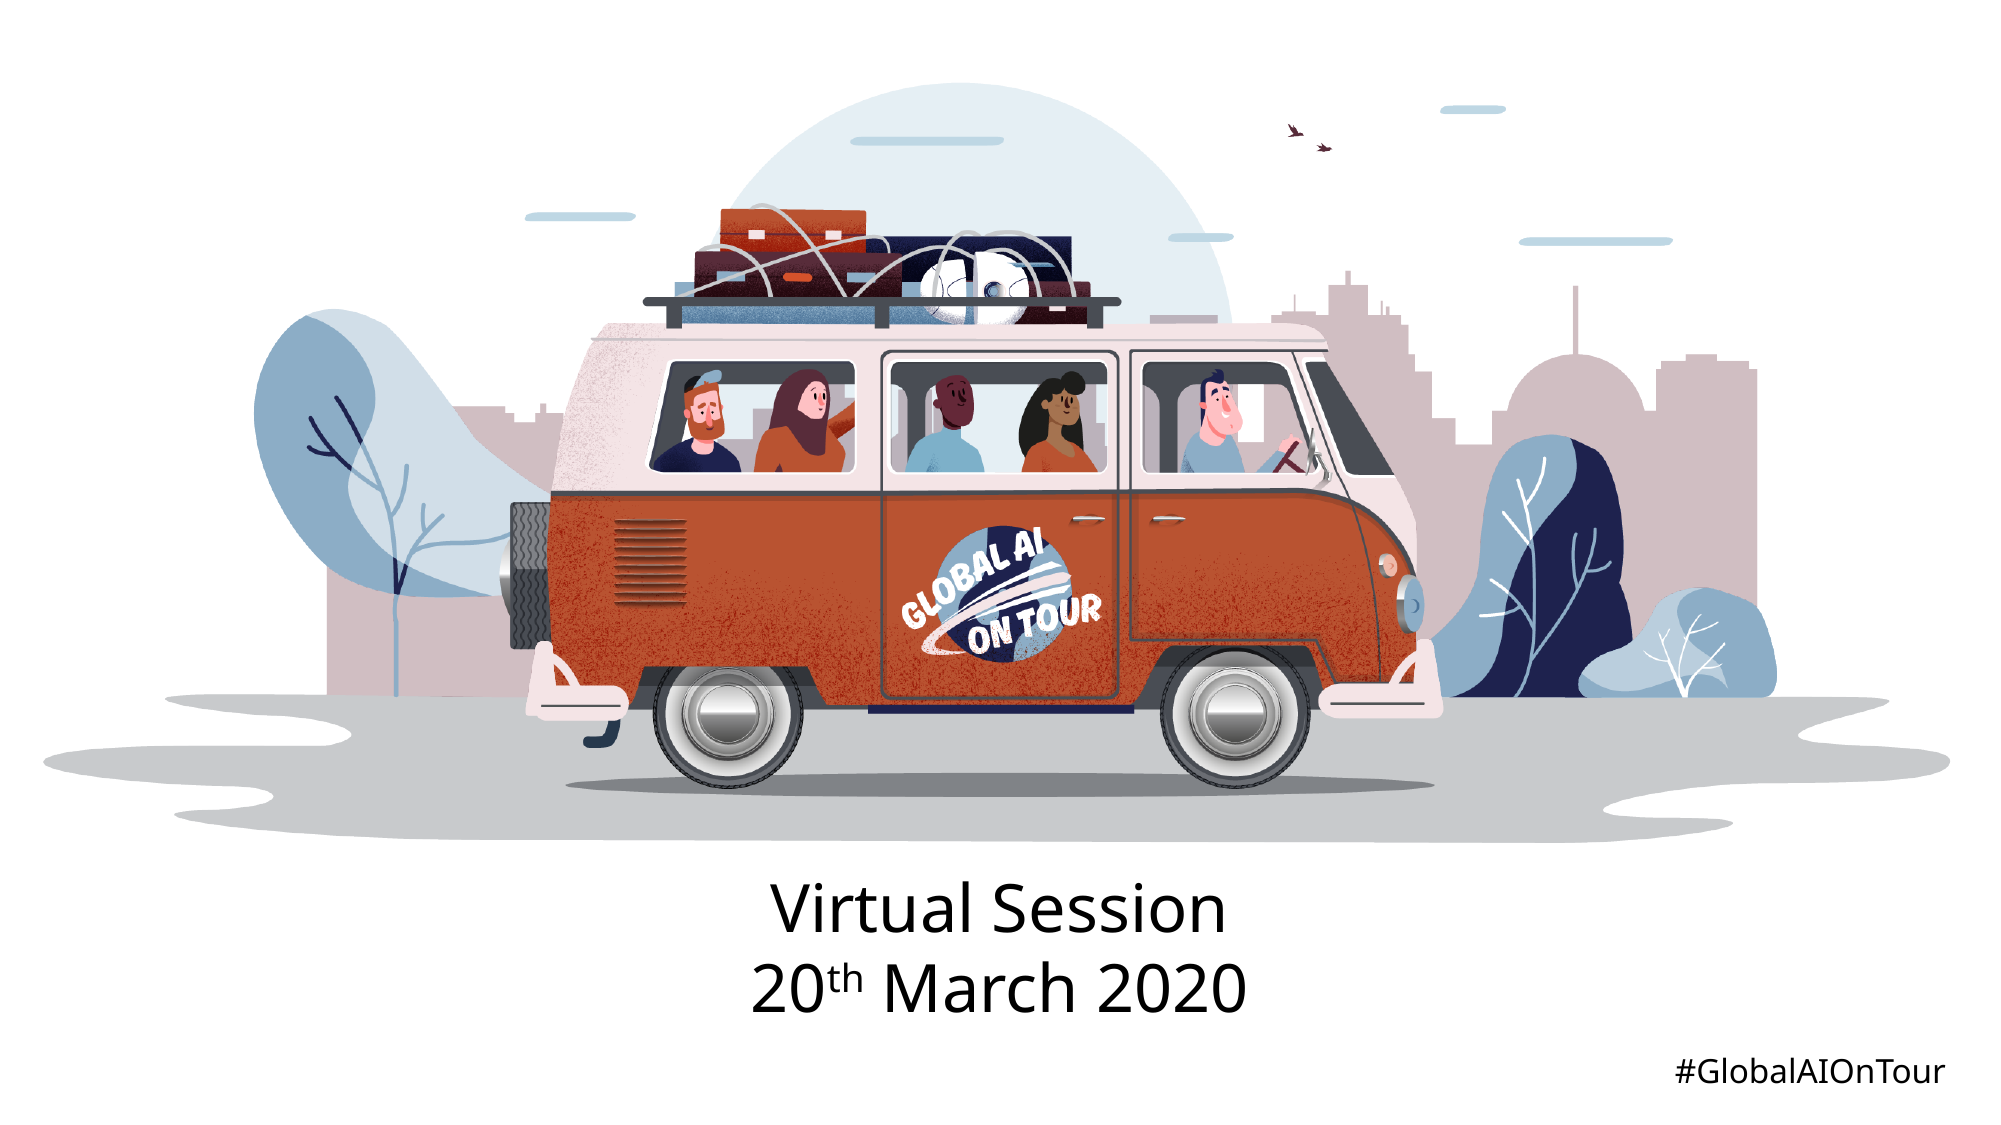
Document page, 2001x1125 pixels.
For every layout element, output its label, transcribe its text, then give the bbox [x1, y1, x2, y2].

picture [0, 24, 2000, 900]
text_box Virtual Session 20th March 2020 [0, 900, 2000, 1033]
